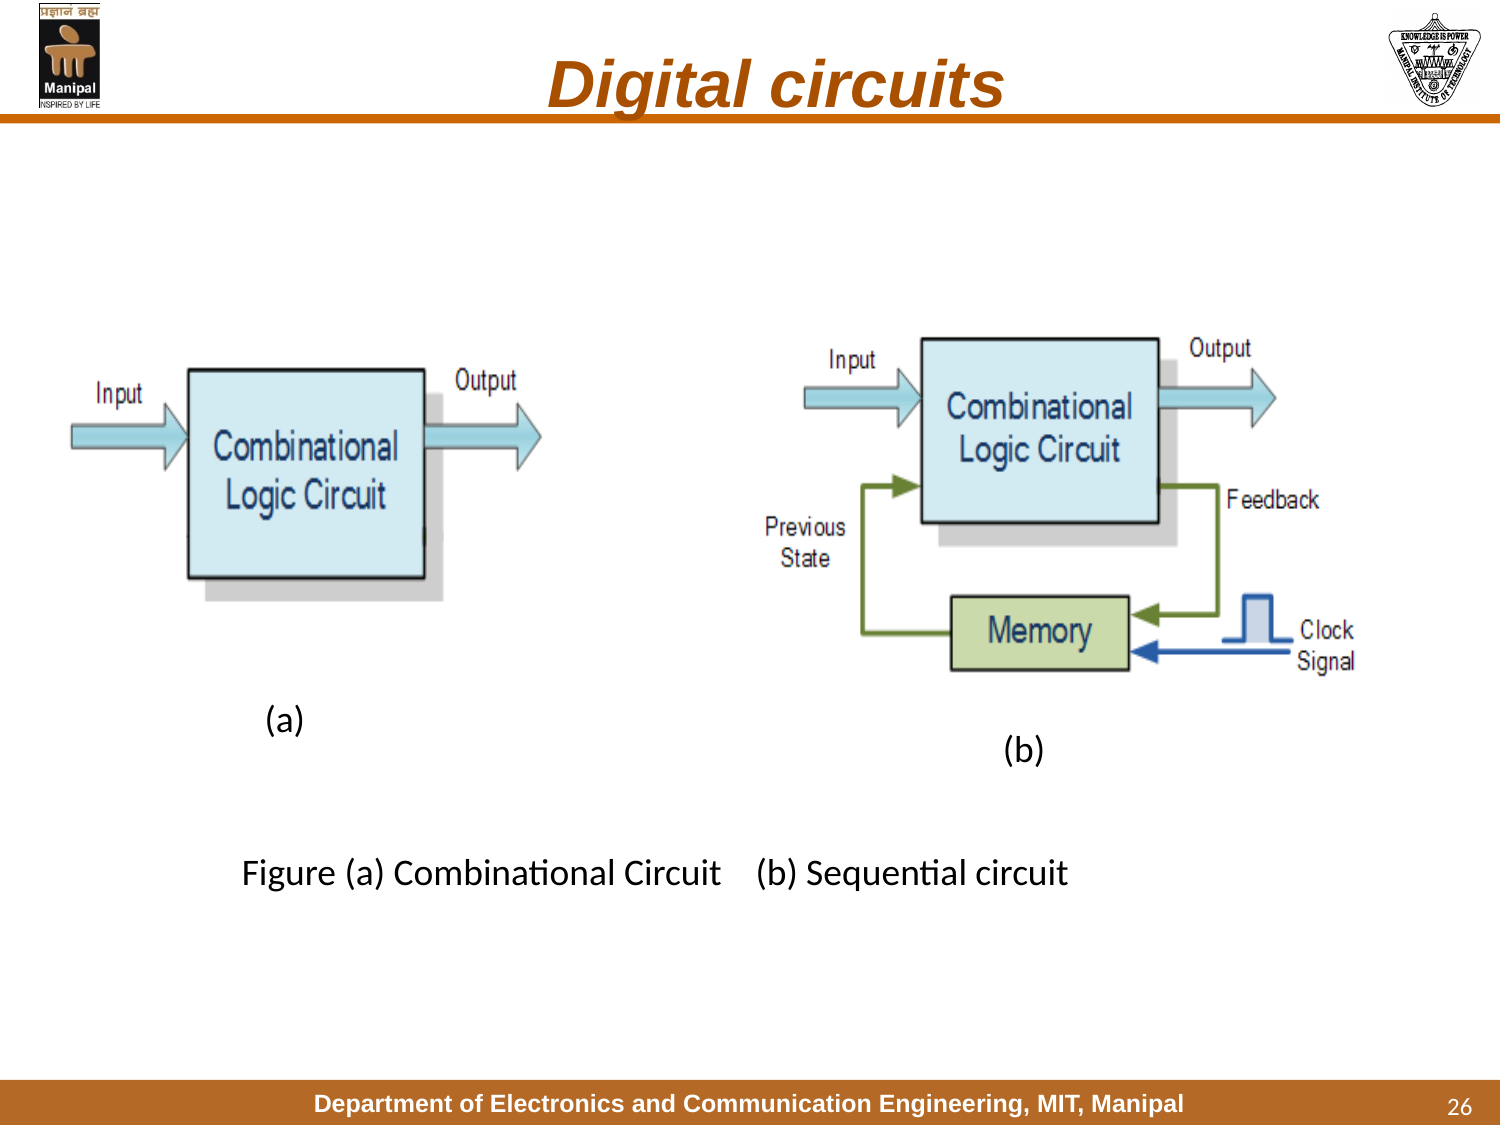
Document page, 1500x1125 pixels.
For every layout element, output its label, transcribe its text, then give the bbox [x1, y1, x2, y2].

picture [762, 328, 1388, 726]
text_box (a) [249, 687, 338, 748]
text_box (b) [988, 734, 1061, 778]
text_box Figure (a) Combinational Circuit (b) Sequential circuit [227, 840, 1328, 900]
picture [39, 3, 100, 108]
picture [62, 362, 551, 613]
text_box Digital circuits [102, 12, 1452, 149]
slide_number 26 [1137, 1074, 1488, 1125]
list [75, 174, 1425, 918]
